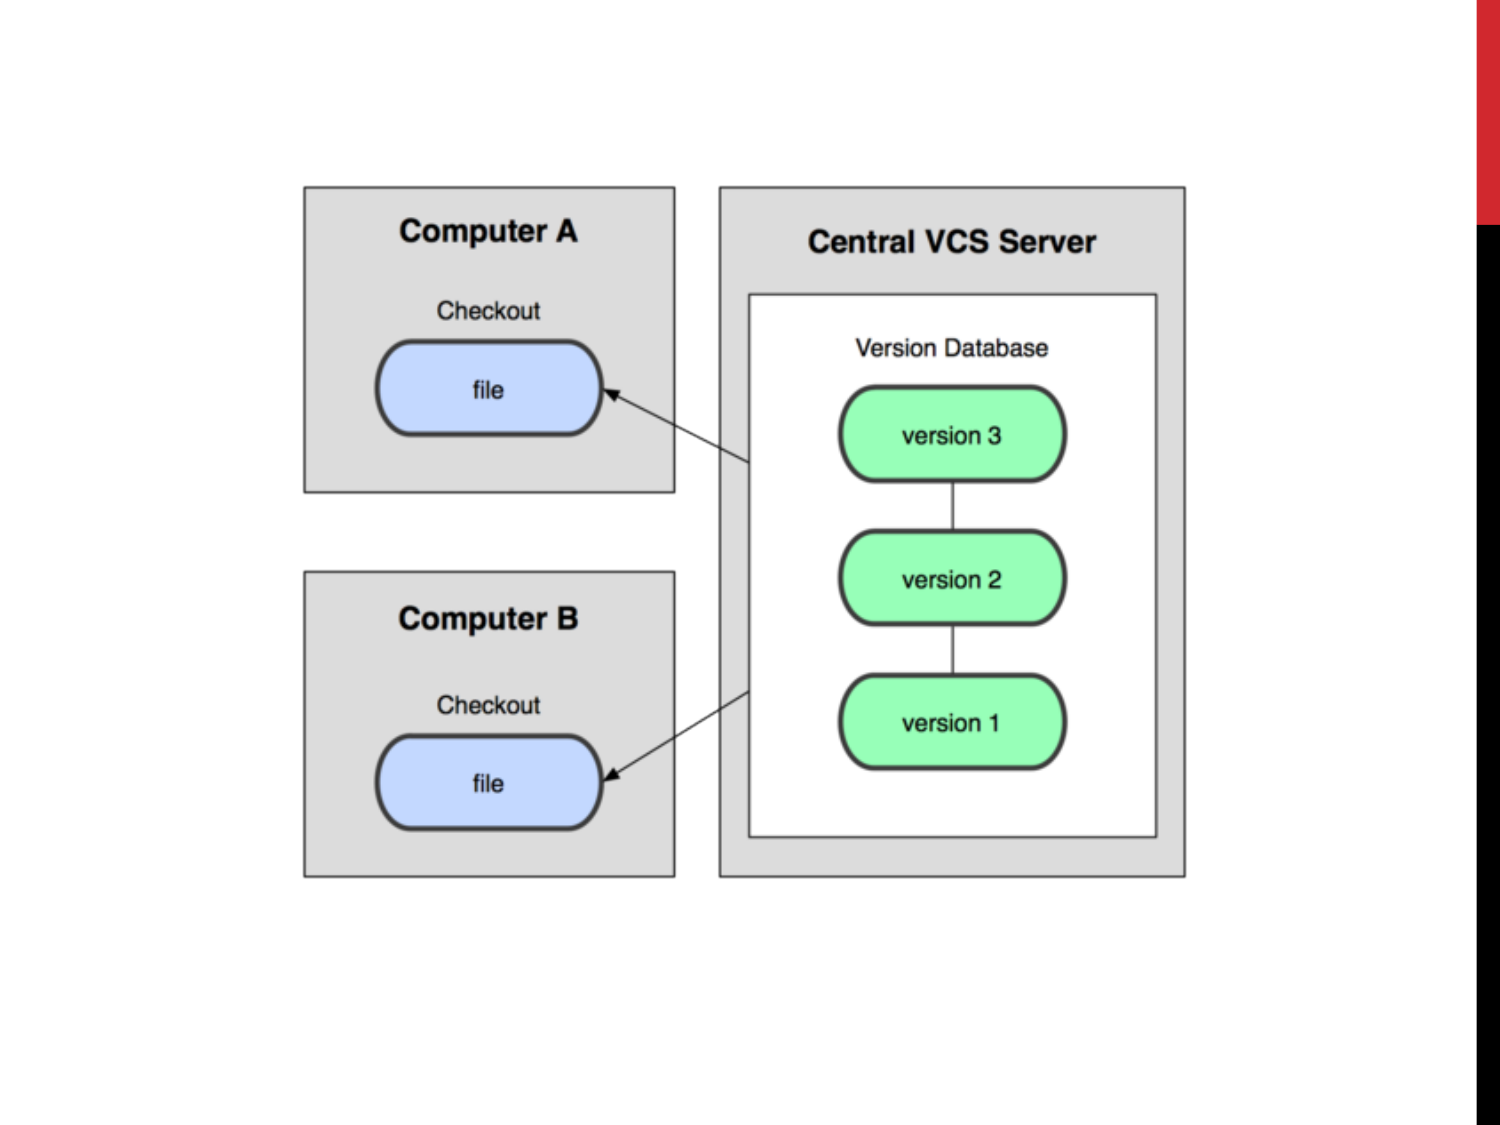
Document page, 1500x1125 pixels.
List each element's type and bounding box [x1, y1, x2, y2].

picture [300, 183, 1190, 881]
